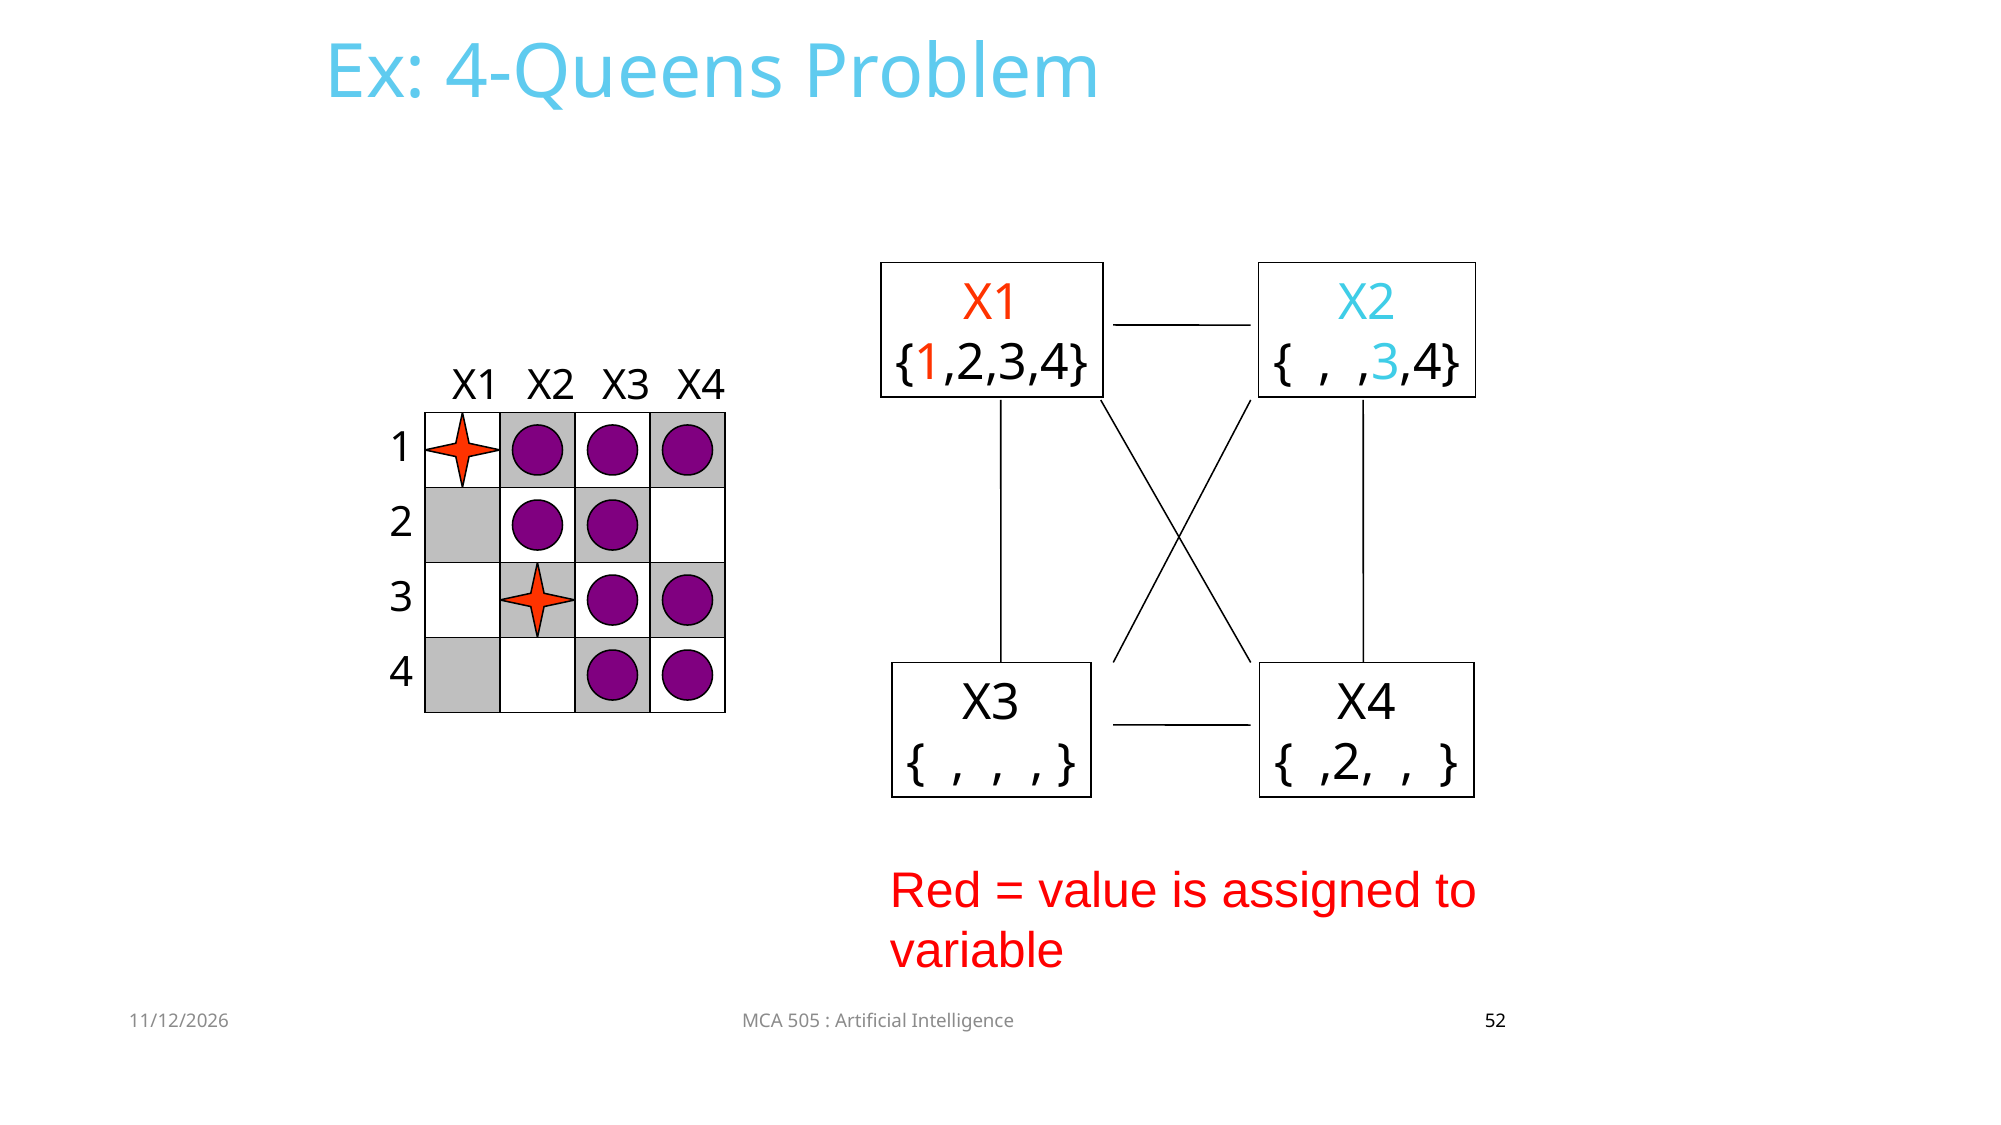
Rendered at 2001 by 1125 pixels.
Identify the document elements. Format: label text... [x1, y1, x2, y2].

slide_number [94, 991, 244, 1051]
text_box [374, 349, 741, 713]
slide_number 52 [1409, 991, 1522, 1051]
footer MCA 505 : Artificial Intelligence [727, 991, 1045, 1051]
title Ex: 4-Queens Problem [309, 14, 1647, 182]
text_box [873, 261, 1491, 800]
text_box Red = value is assigned to variable [875, 849, 1513, 985]
